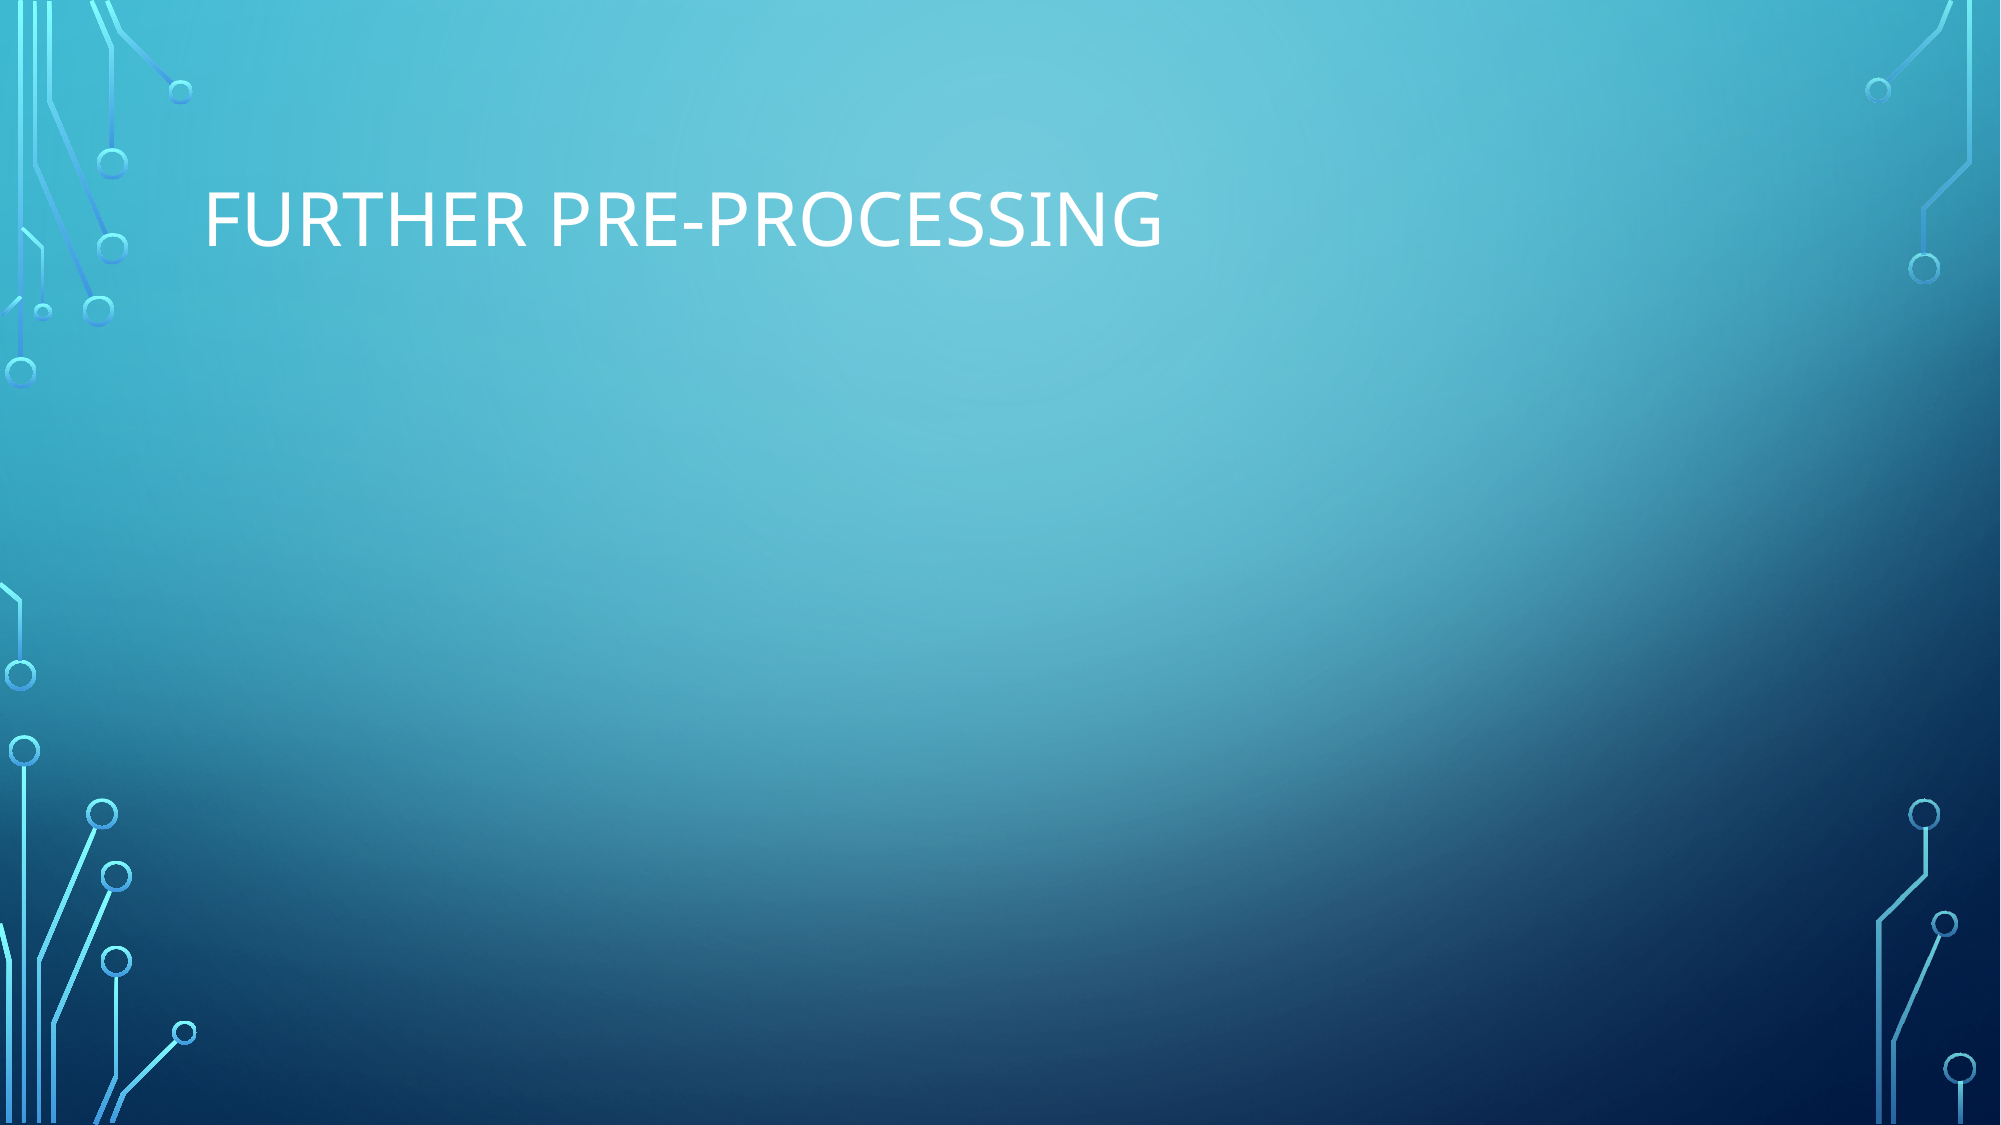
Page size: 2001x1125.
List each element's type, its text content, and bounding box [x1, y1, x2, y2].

title Further pre-processing [187, 101, 1813, 344]
